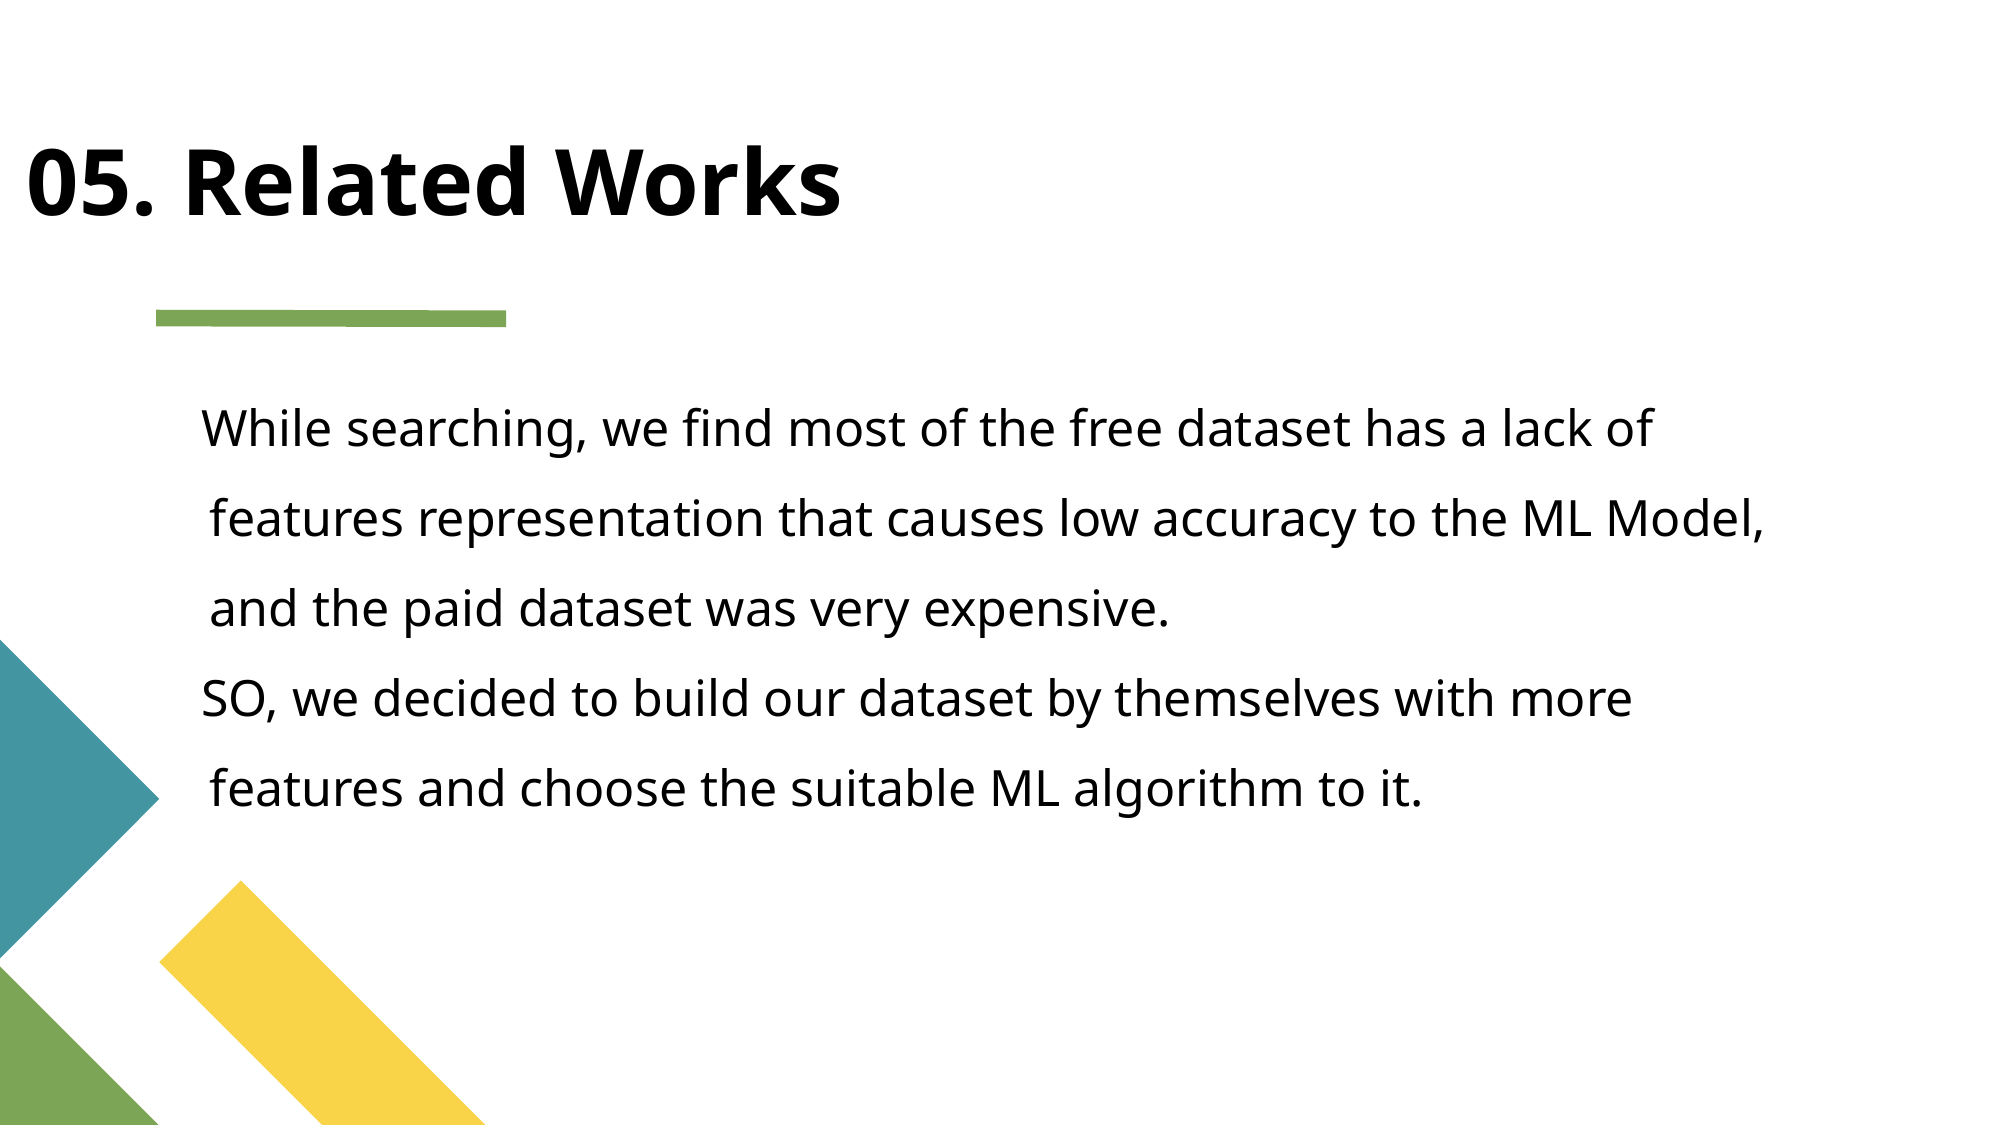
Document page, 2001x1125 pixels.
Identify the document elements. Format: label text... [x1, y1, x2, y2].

text_box While searching, we find most of the free dataset has a lack of features representation that causes low accuracy to the ML Model, and the paid dataset was very expensive. SO, we decided to build our dataset by themselves with more features and choose the suitable ML algorithm to it. [157, 358, 1805, 804]
title 05. Related Works [26, 118, 1366, 235]
